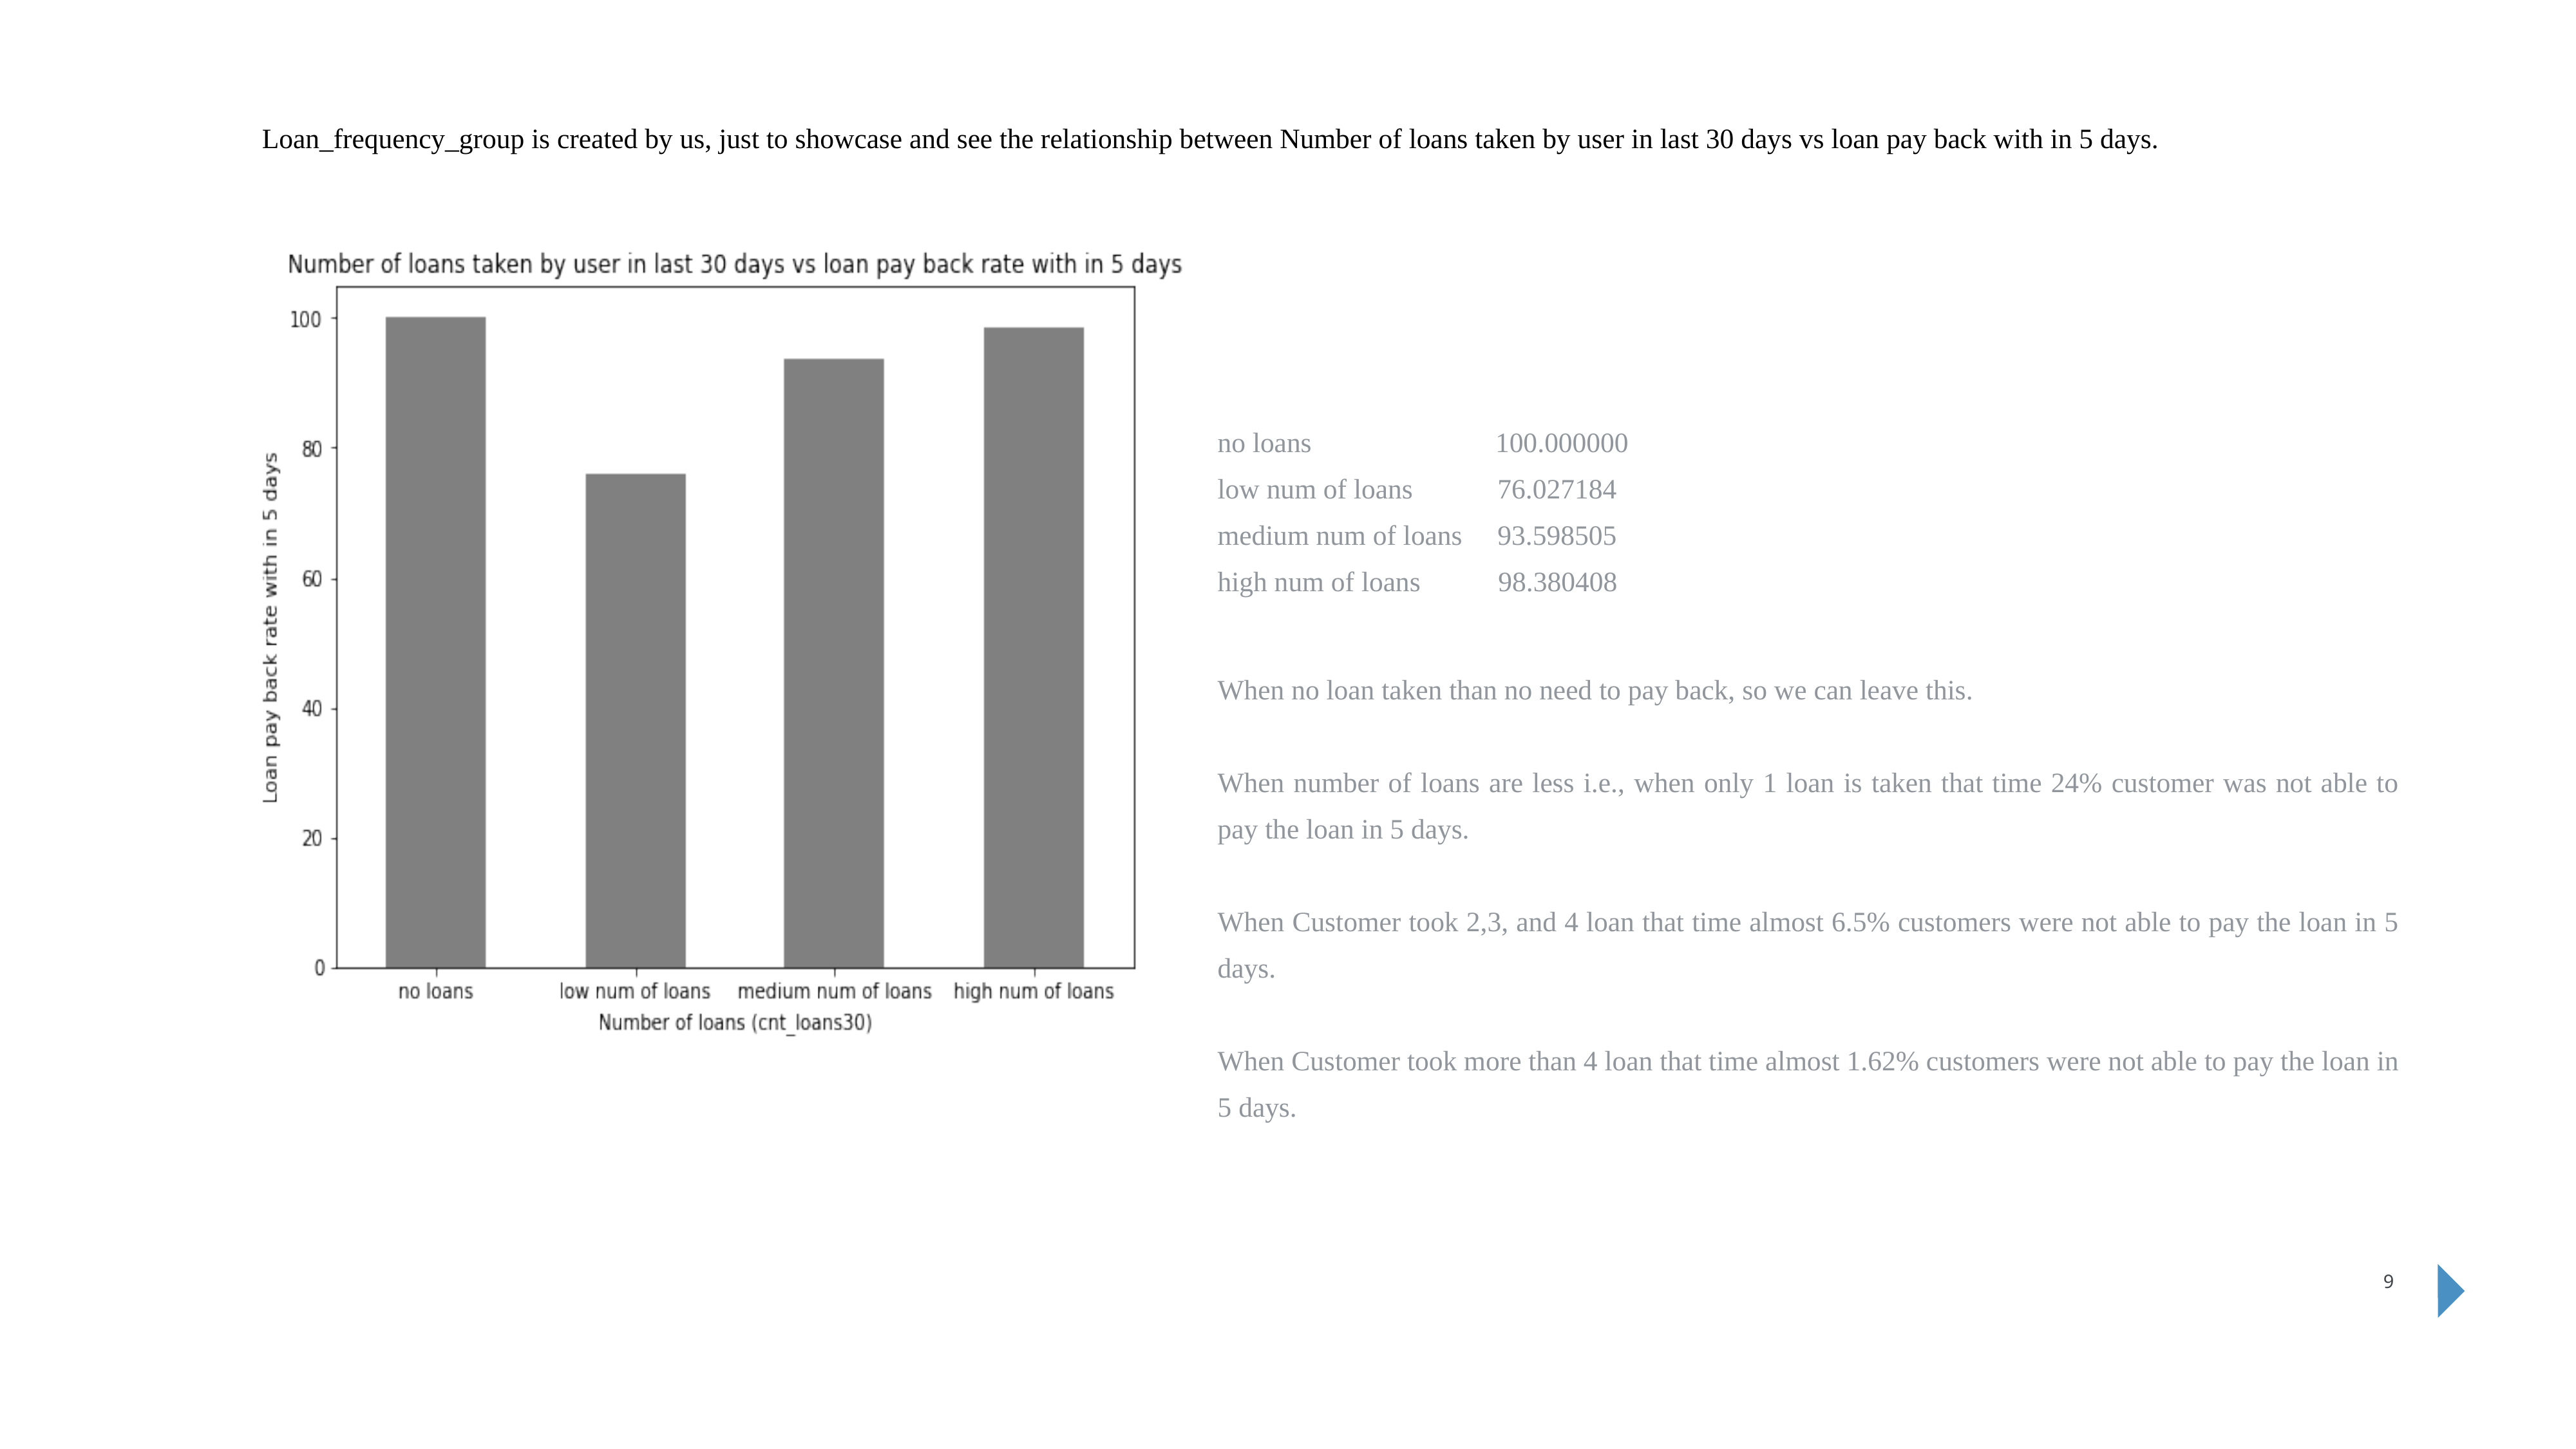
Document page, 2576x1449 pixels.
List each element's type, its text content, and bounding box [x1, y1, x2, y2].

text_box no loans 100.000000 low num of loans 76.027184 medium num of loans 93.598505 high num of loans 98.380408 When no loan taken than no need to pay back, so we can leave this. When number of loans are less i.e., when only 1 loan is taken that time 24% customer was not able to pay the loan in 5 days. When Customer took 2,3, and 4 loan that time almost 6.5% customers were not able to pay the loan in 5 days. When Customer took more than 4 loan that time almost 1.62% customers were not able to pay the loan in 5 days. [1212, 352, 2406, 1152]
text_box Loan_frequency_group is created by us, just to showcase and see the relationship between Number of loans taken by user in last 30 days vs loan pay back with in 5 days. [252, 122, 2305, 252]
slide_number 9 [2339, 1264, 2438, 1318]
picture [252, 238, 1196, 1050]
